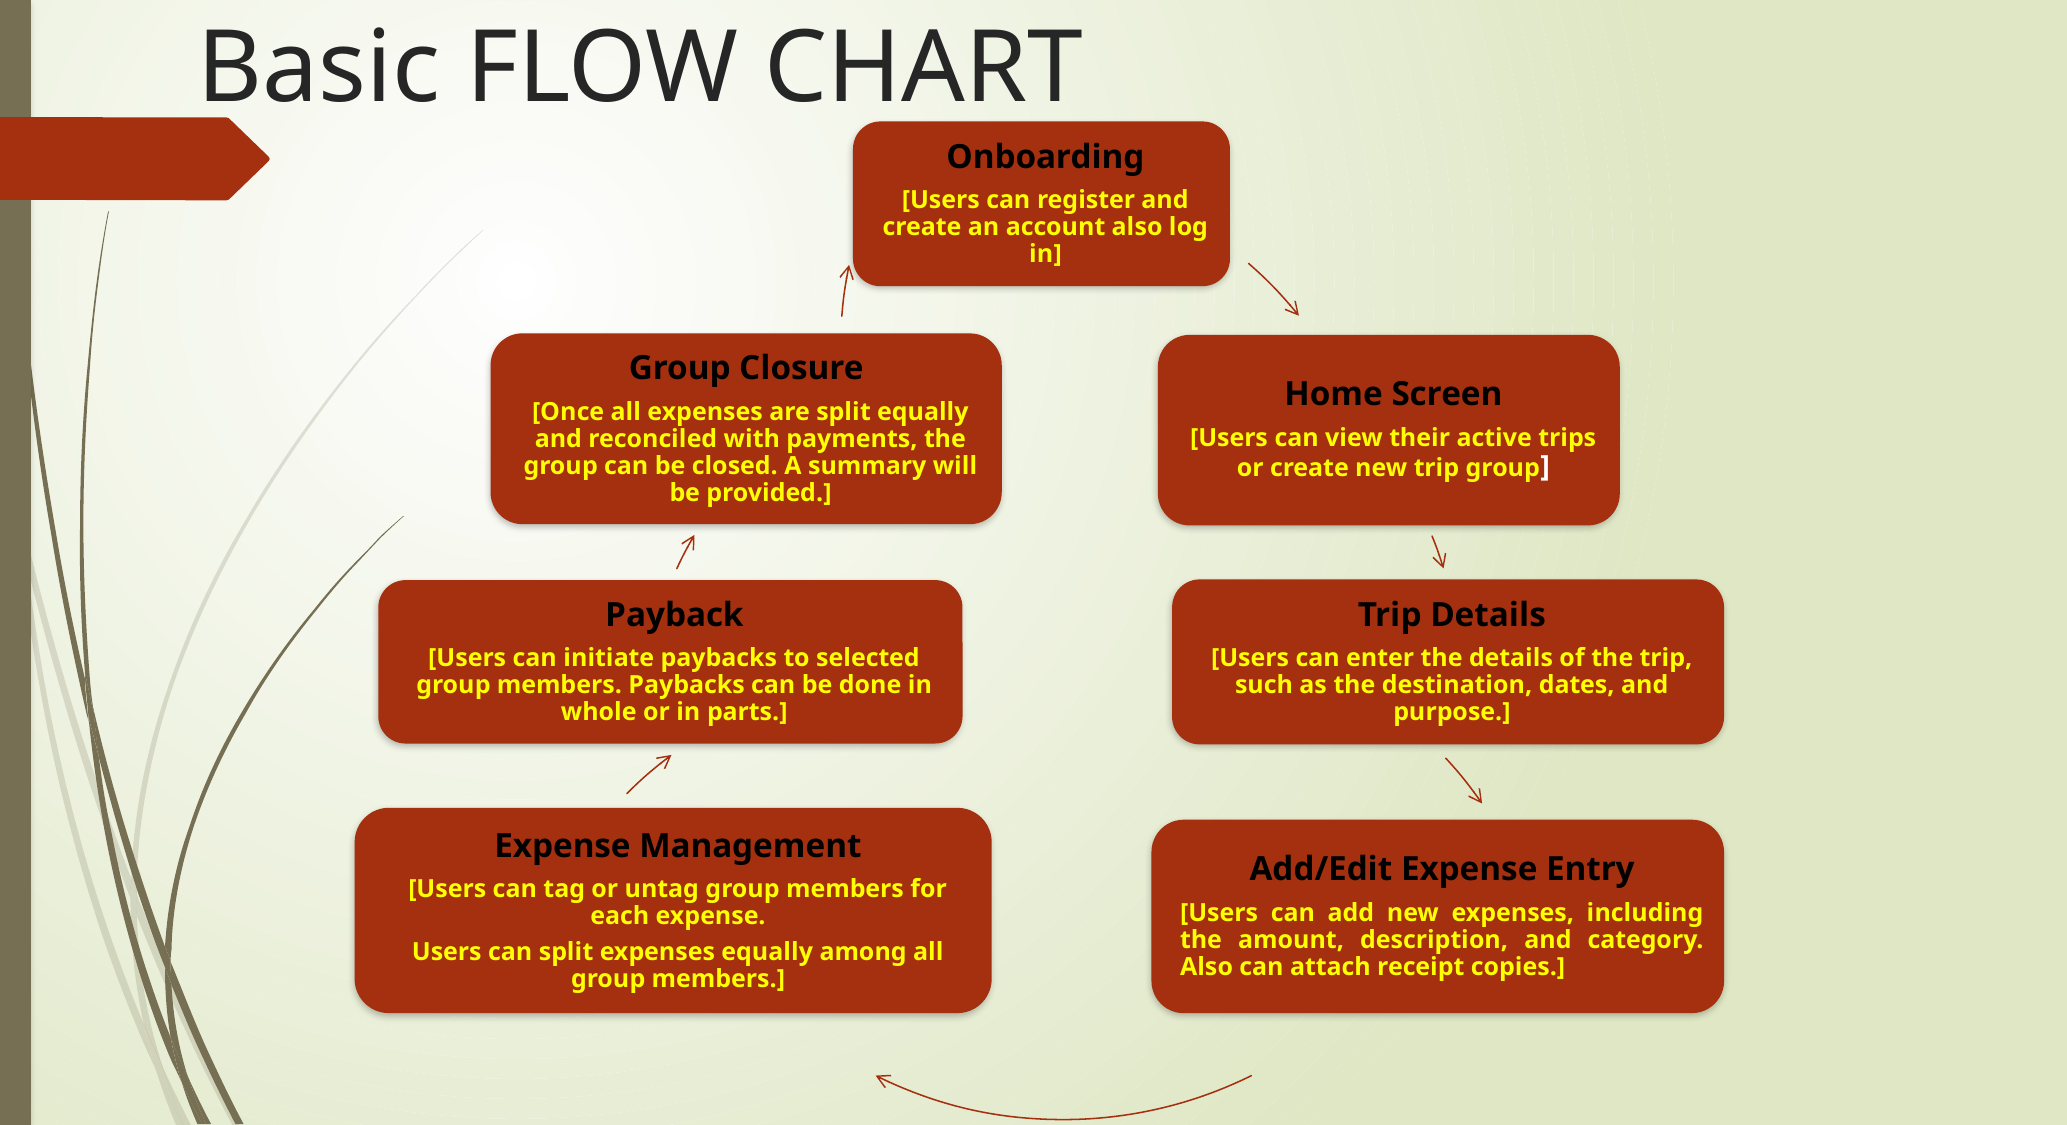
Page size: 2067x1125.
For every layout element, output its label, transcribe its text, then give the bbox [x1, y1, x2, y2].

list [0, 138, 2067, 1094]
title Basic FLOW CHART [182, 0, 1802, 125]
